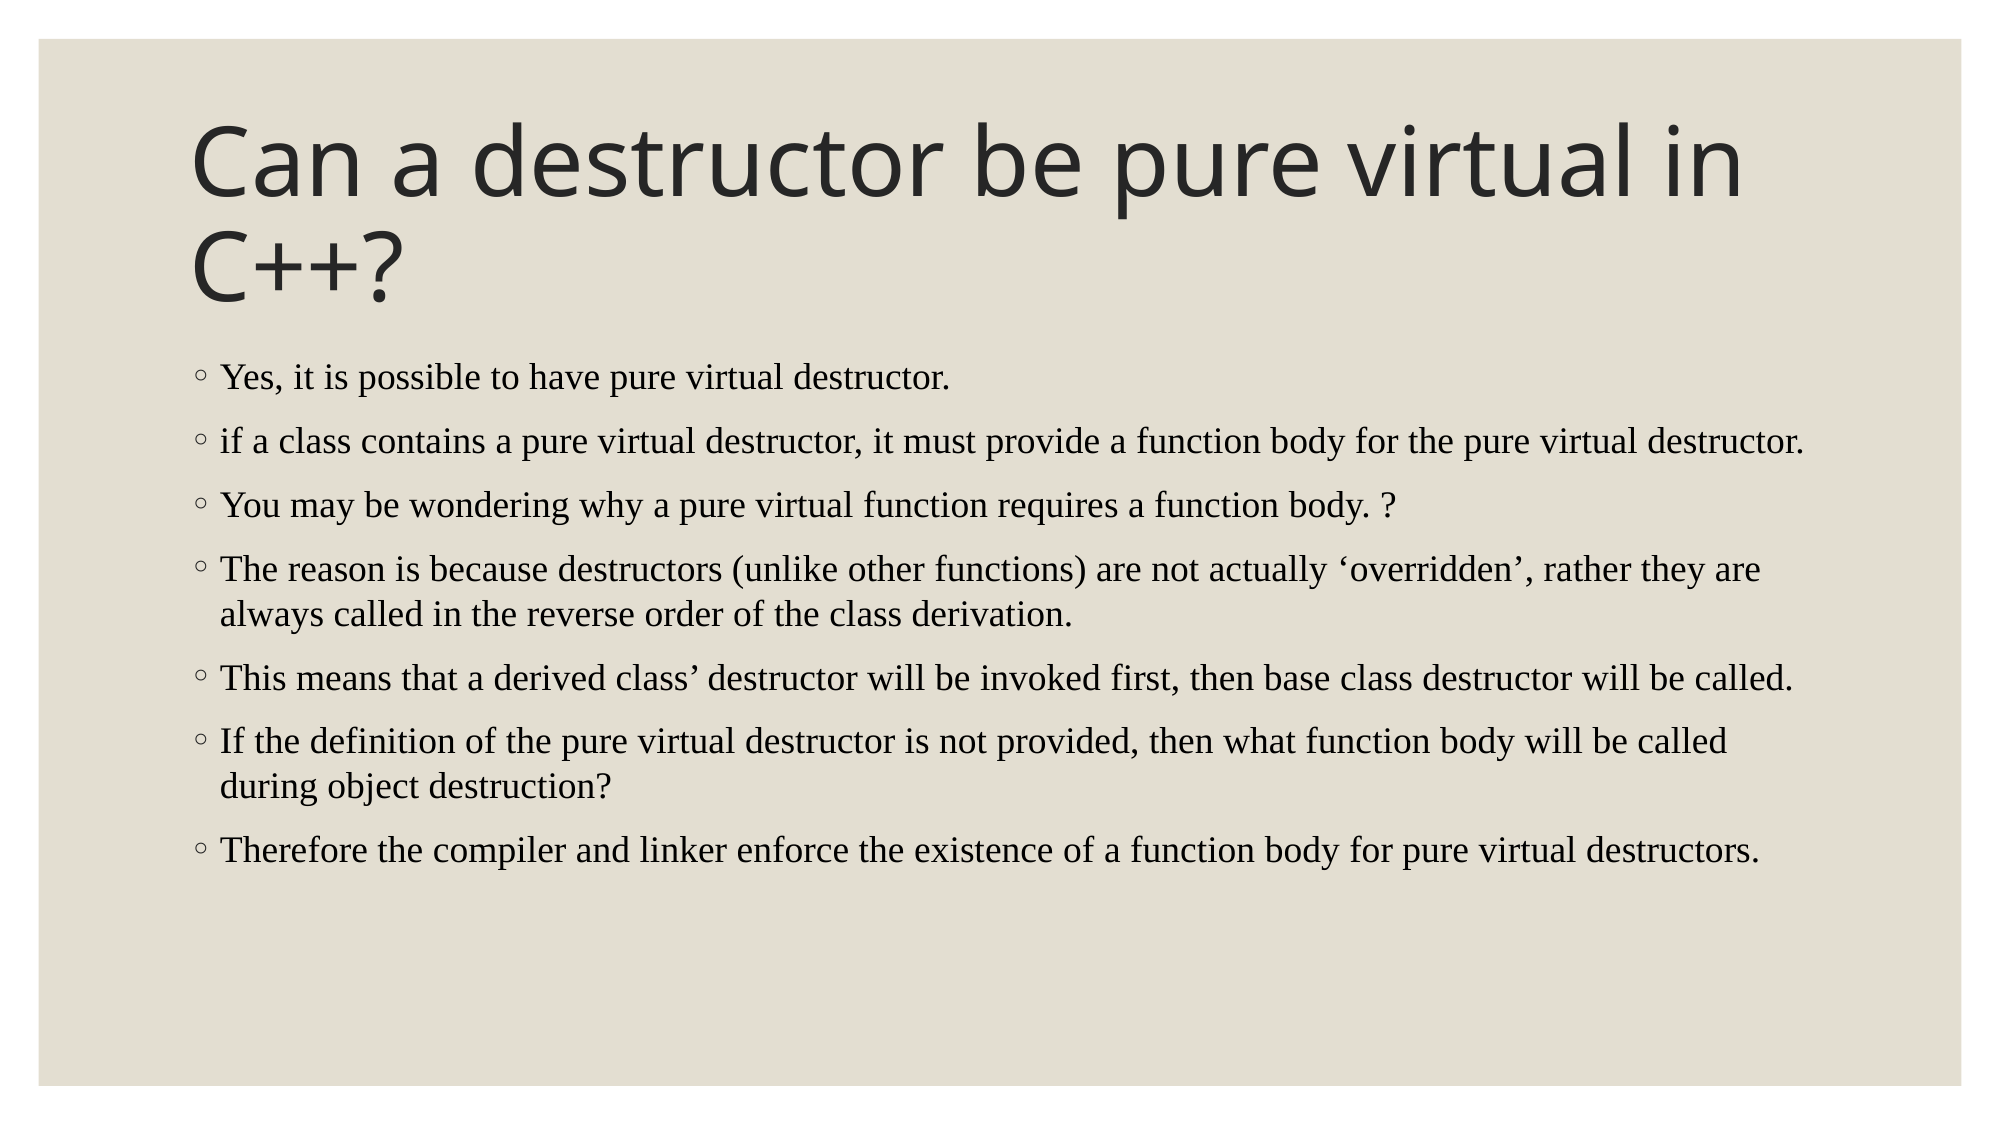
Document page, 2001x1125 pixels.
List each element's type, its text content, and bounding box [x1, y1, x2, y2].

list Yes, it is possible to have pure virtual destructor. if a class contains a pure virtual destructor, it must provide a function body for the pure virtual destructor. You may be wondering why a pure virtual function requires a function body. ? The reason is because destructors (unlike other functions) are not actually ‘overridden’, rather they are always called in the reverse order of the class derivation. This means that a derived class’ destructor will be invoked first, then base class destructor will be called. If the definition of the pure virtual destructor is not provided, then what function body will be called during object destruction? Therefore the compiler and linker enforce the existence of a function body for pure virtual destructors. [174, 345, 1825, 990]
title Can a destructor be pure virtual in C++? [174, 105, 1825, 331]
